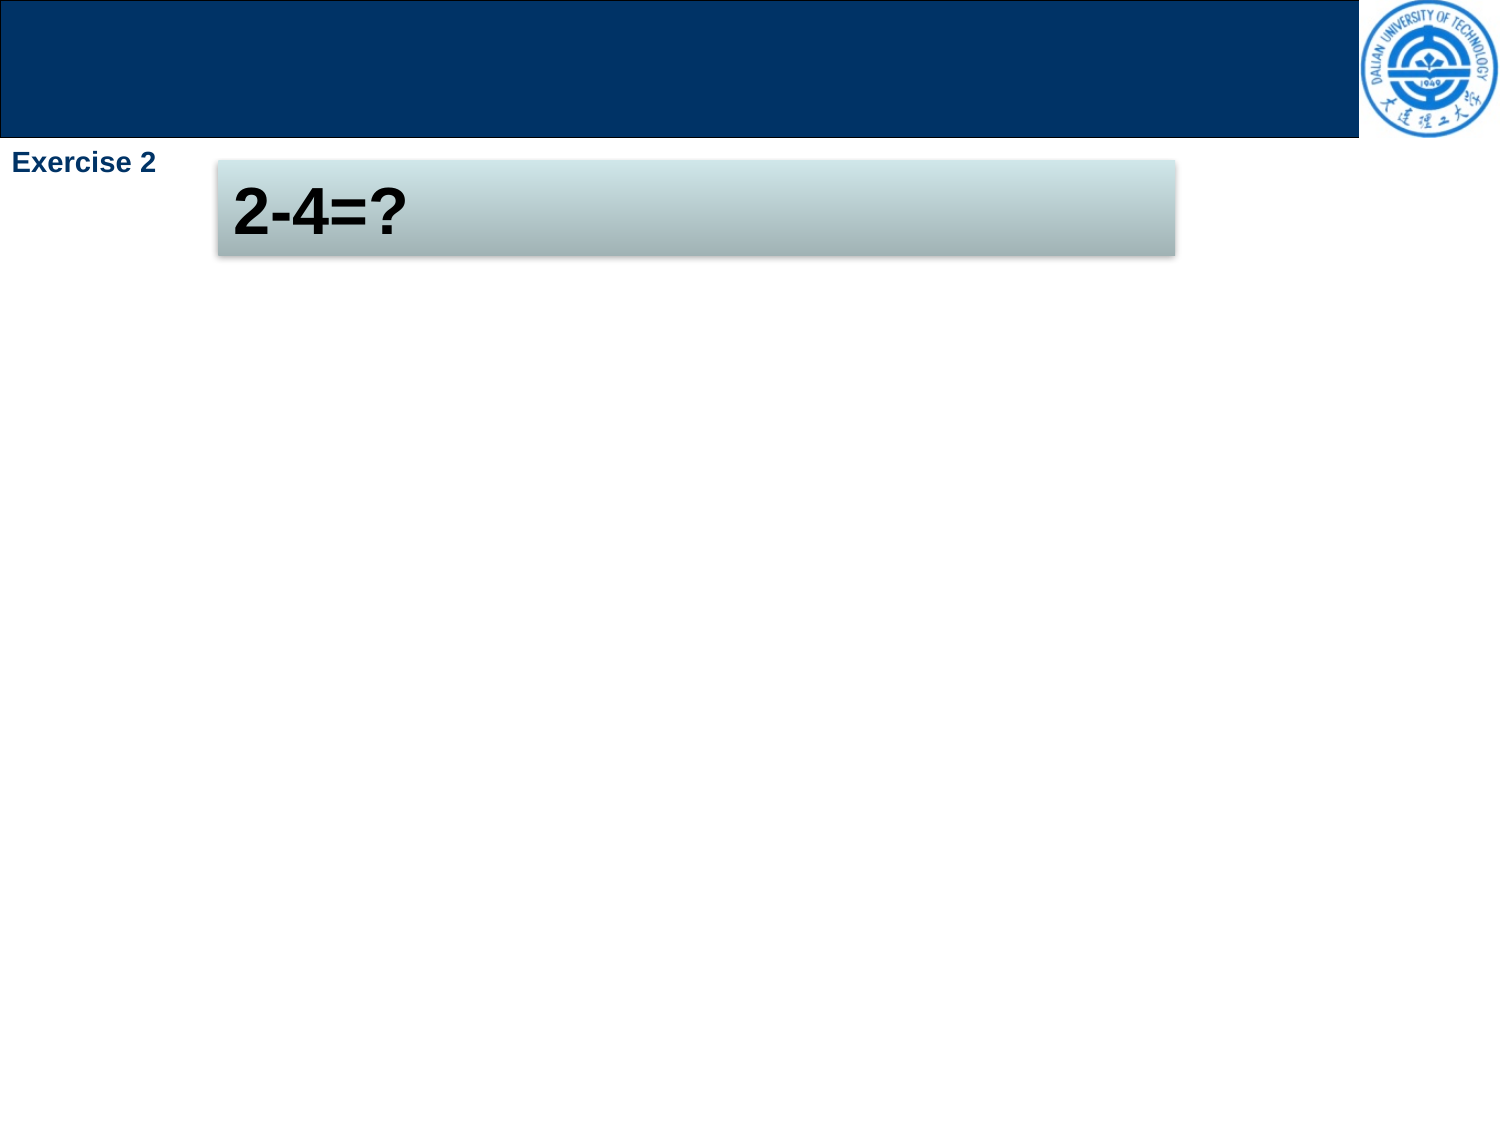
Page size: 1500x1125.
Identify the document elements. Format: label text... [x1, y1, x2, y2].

picture [1359, 0, 1500, 138]
text_box Exercise 2 [0, 135, 172, 186]
text_box 2-4=? [218, 160, 1176, 256]
